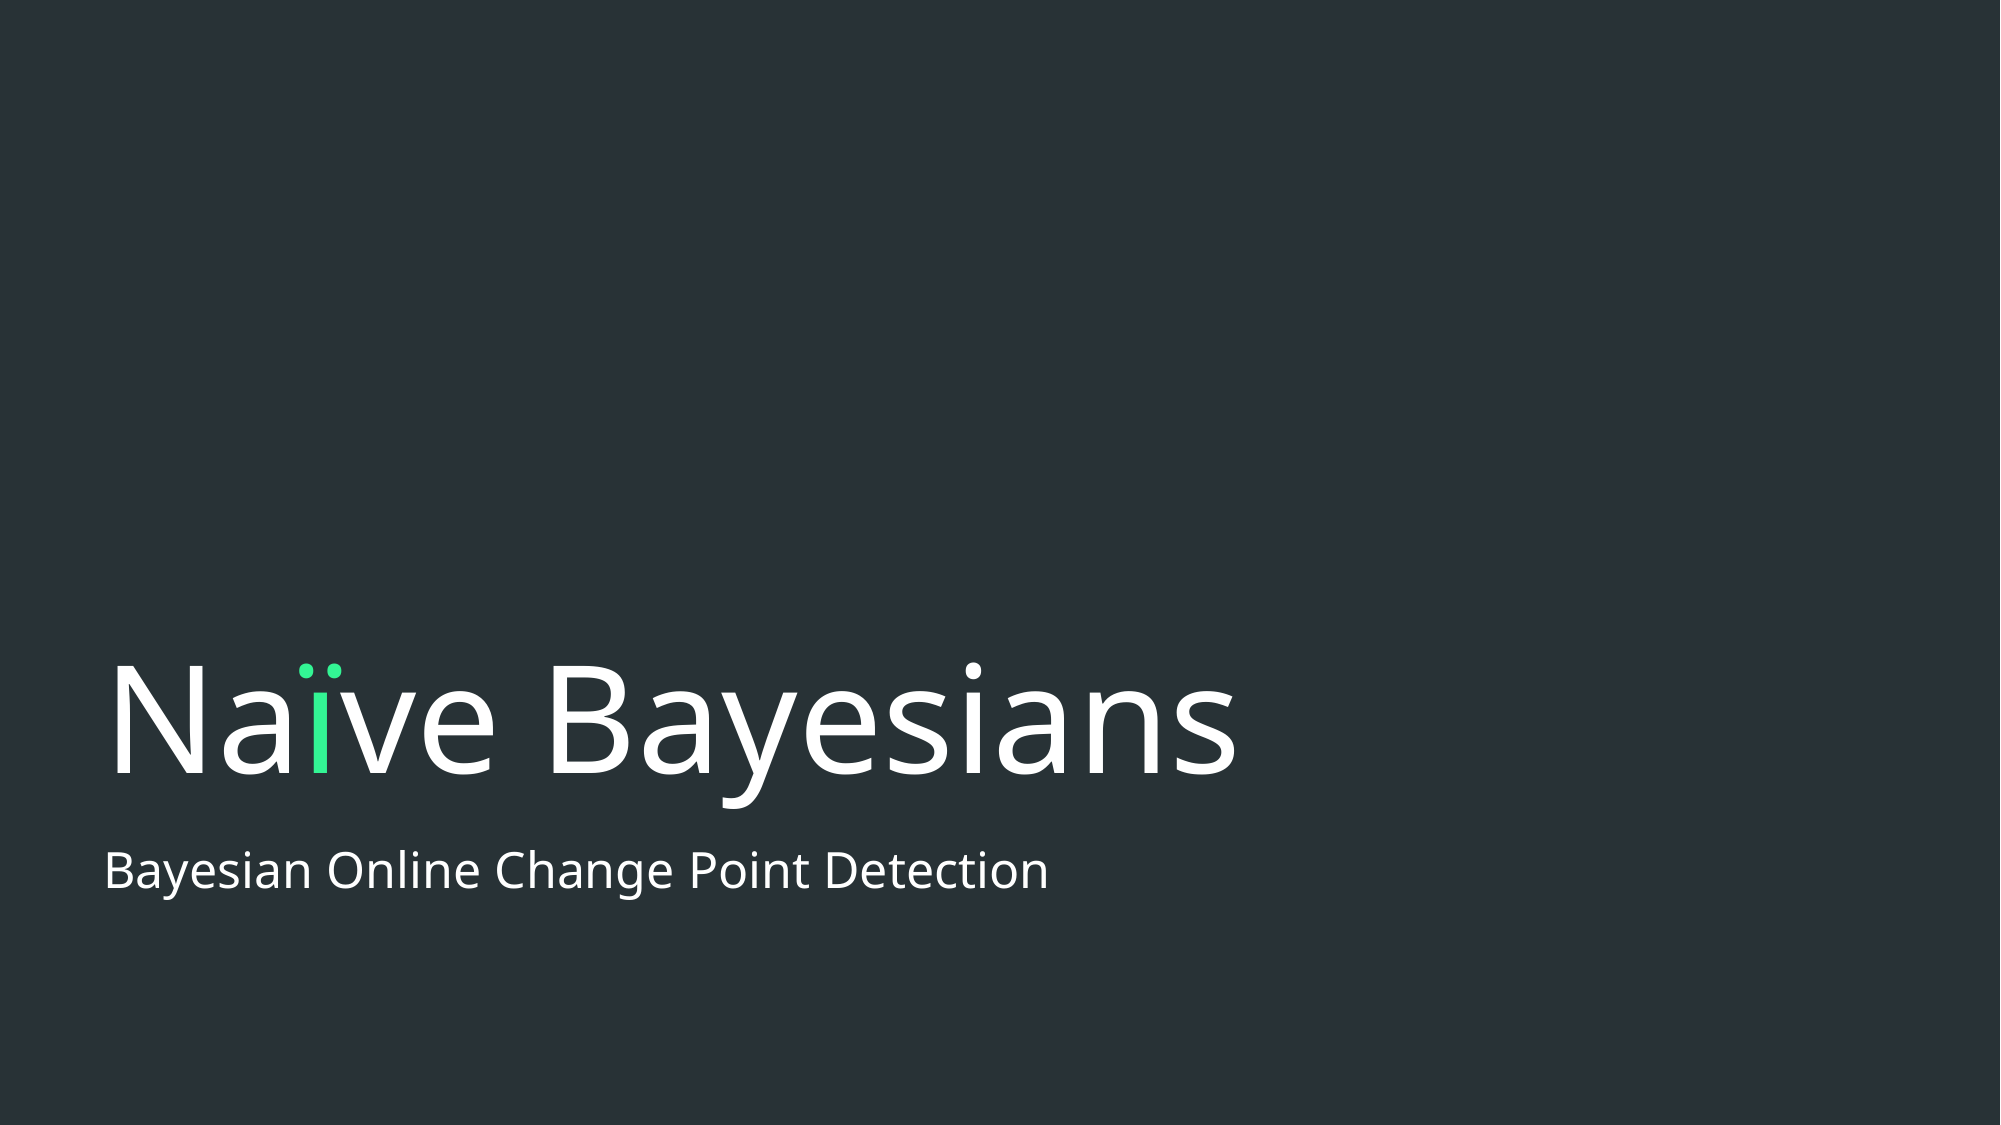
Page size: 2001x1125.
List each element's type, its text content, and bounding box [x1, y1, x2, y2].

text_box Naïve Bayesians [103, 643, 1897, 806]
text_box Bayesian Online Change Point Detection [103, 845, 1897, 954]
